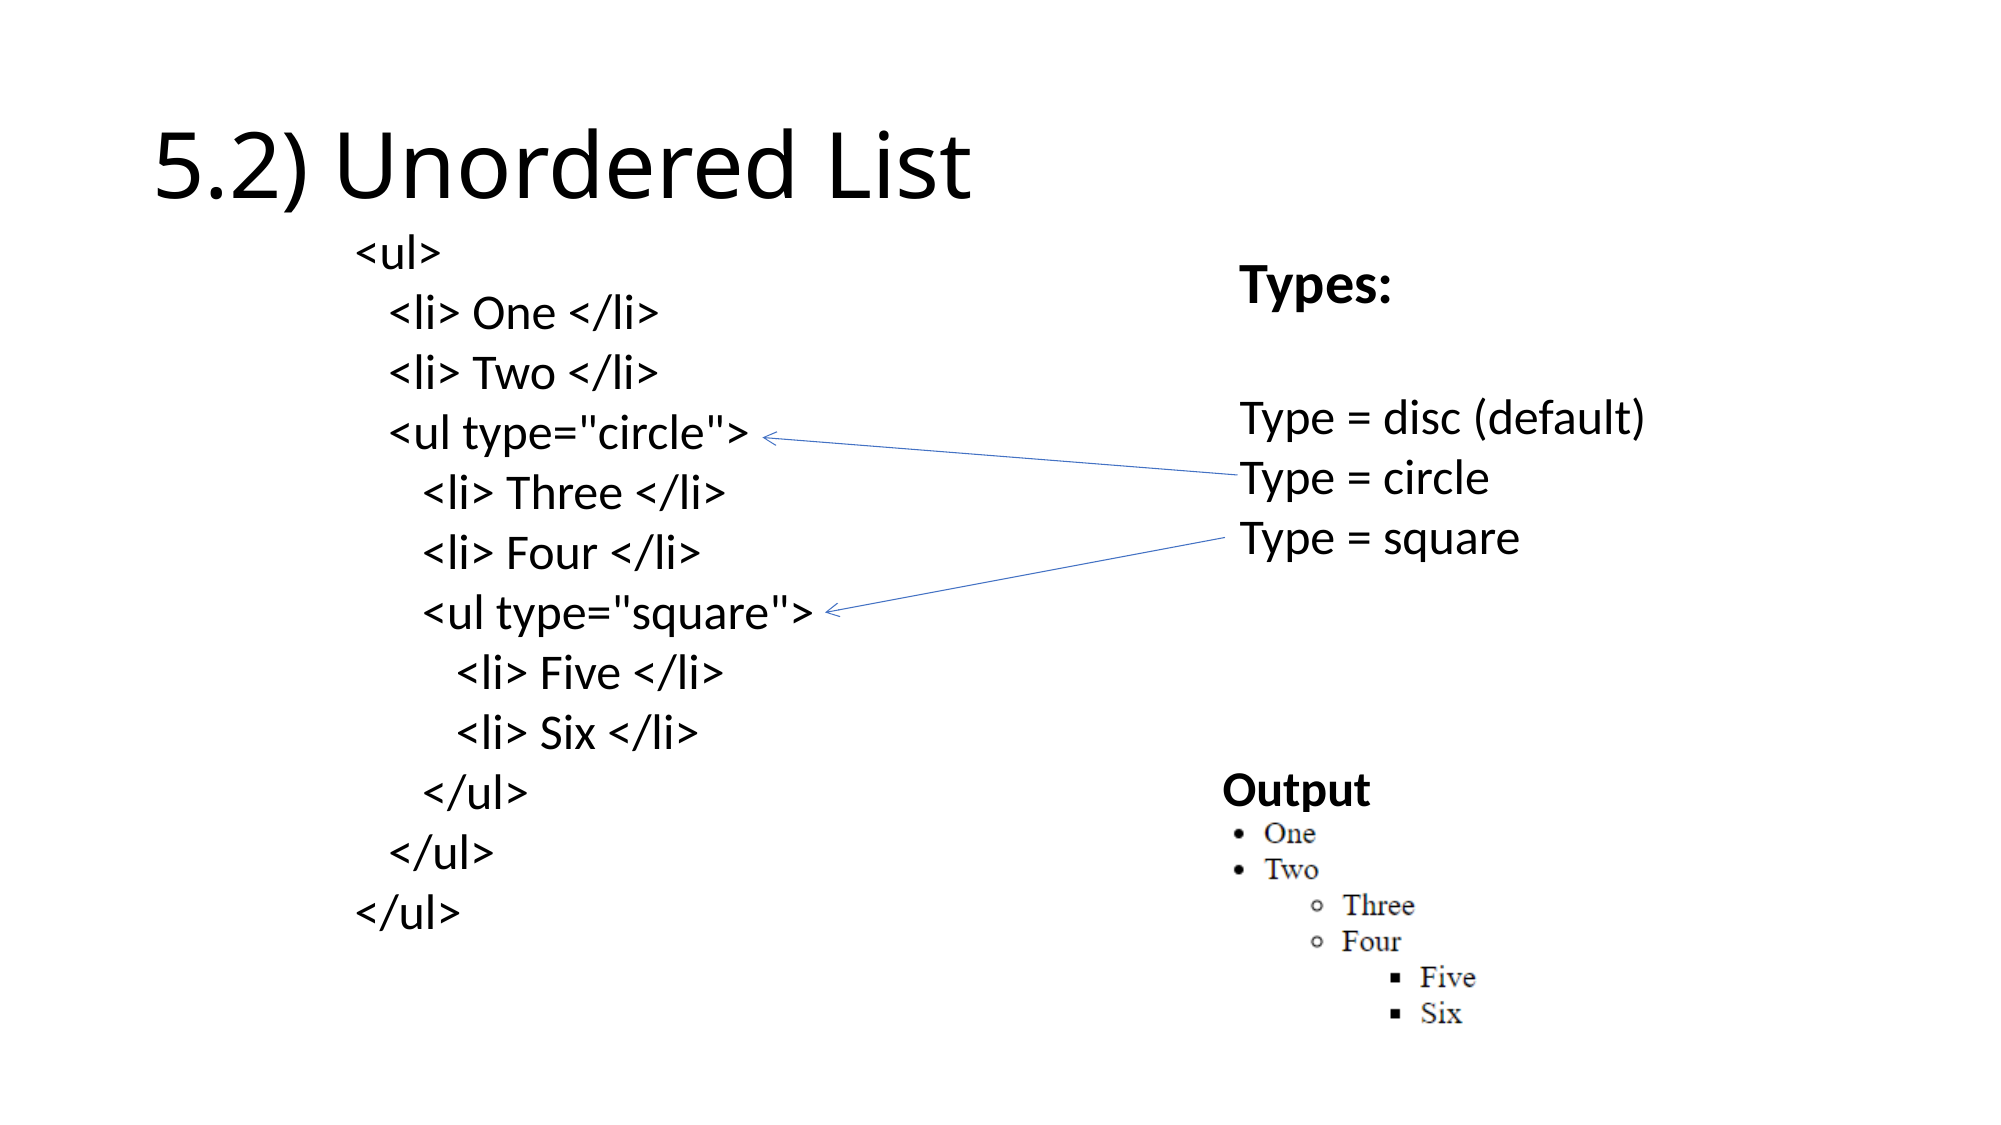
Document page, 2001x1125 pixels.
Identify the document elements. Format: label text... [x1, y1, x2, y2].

text_box Types: Type = disc (default) Type = circle Type = square [1224, 237, 1675, 573]
picture [1199, 812, 1577, 1061]
title 5.2) Unordered List [137, 59, 1863, 278]
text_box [762, 437, 1238, 475]
text_box <ul> <li> One </li> <li> Two </li> <ul type="circle"> <li> Three </li> <li> Four </li> <ul type="square"> <li> Five </li> <li> Six </li> </ul> </ul> </ul> [339, 212, 830, 948]
text_box Output [1207, 749, 1387, 812]
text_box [824, 537, 1225, 613]
